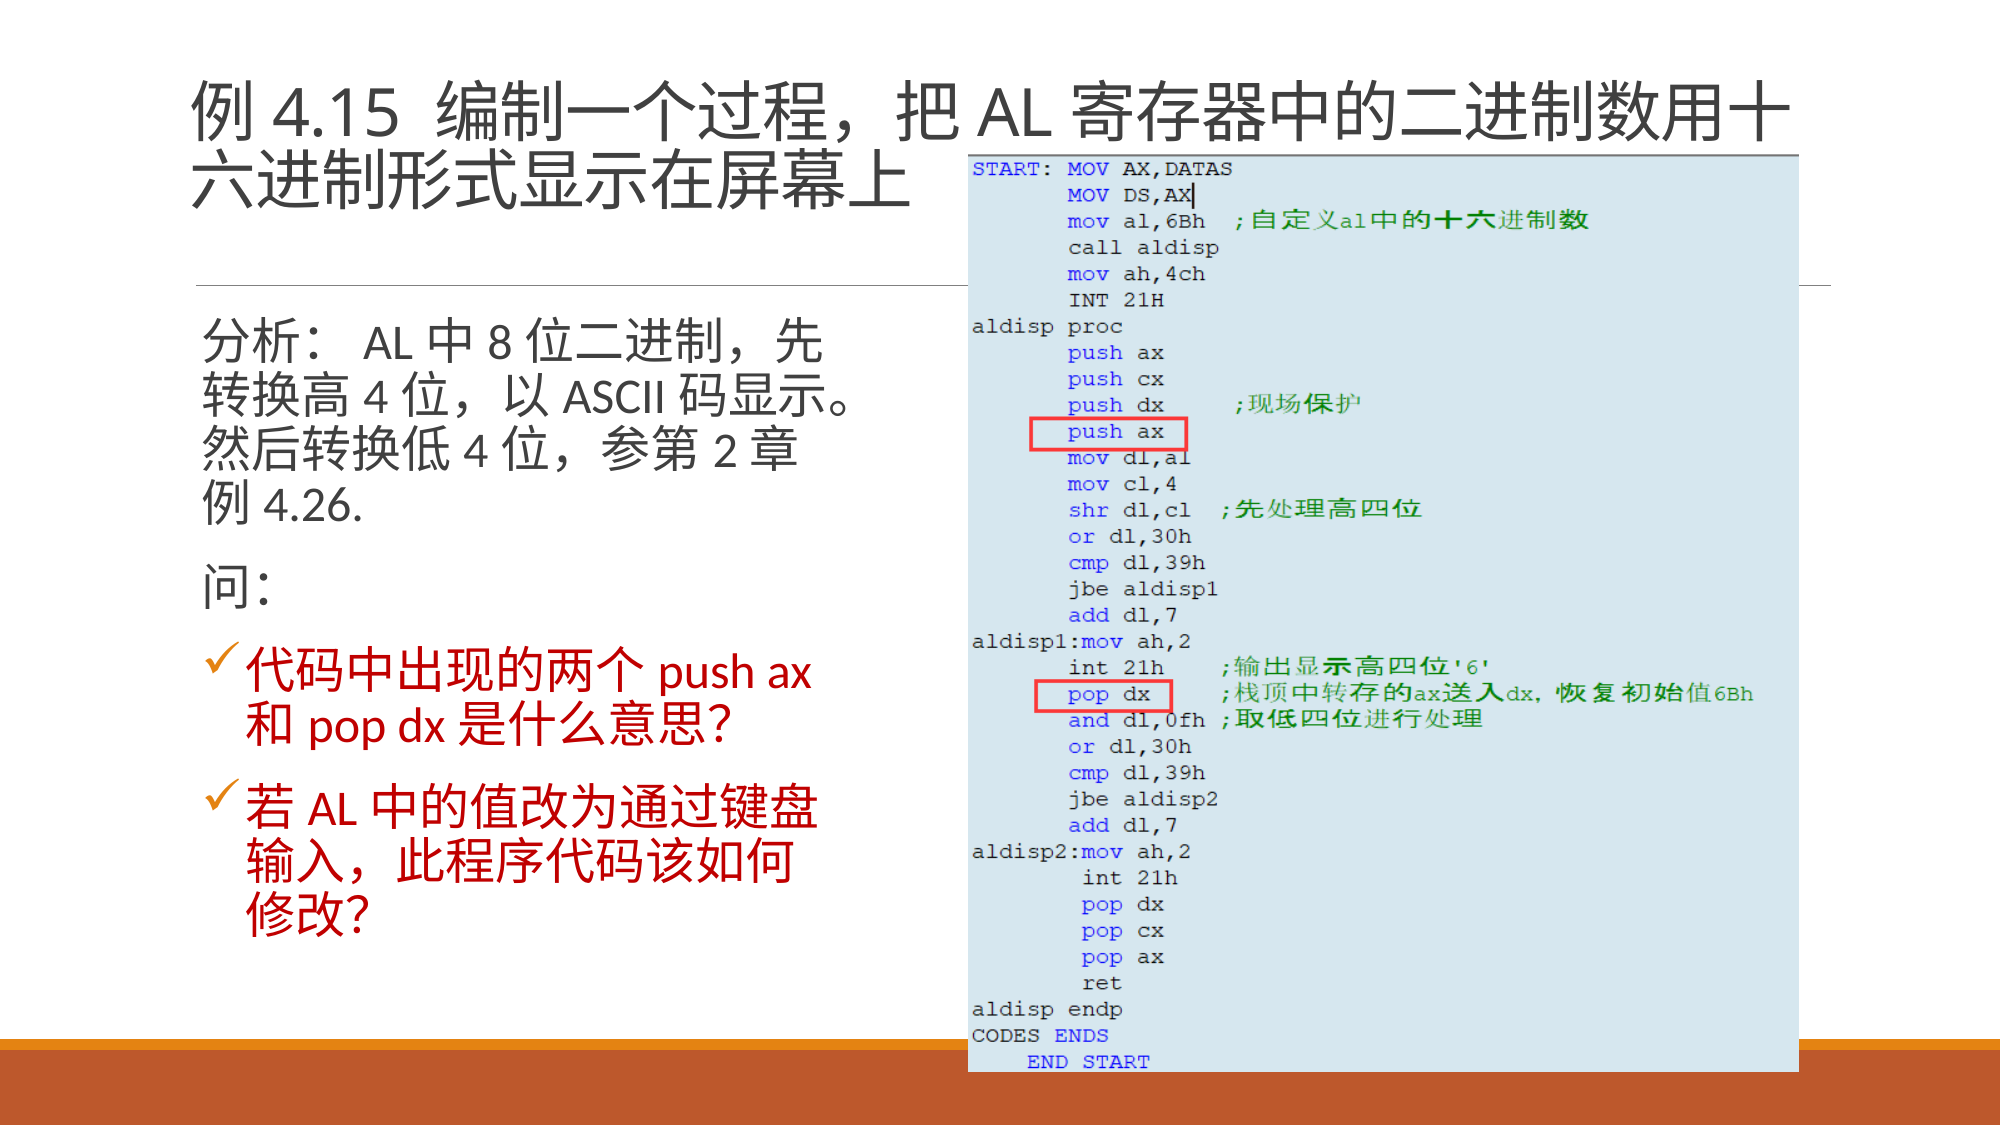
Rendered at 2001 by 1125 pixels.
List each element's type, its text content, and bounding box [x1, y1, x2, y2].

picture [968, 153, 1800, 1073]
list 分析：AL中8位二进制，先转换高4位，以ASCII码显示。然后转换低4位，参第2章例4.26. 问： 代码中出现的两个push ax和pop dx是什么意思？ 若AL中的值改为通过键盘输入，此程序代码该如何修改？ [201, 309, 843, 970]
title 例4.15 编制一个过程，把AL寄存器中的二进制数用十六进制形式显示在屏幕上 [174, 53, 1825, 226]
